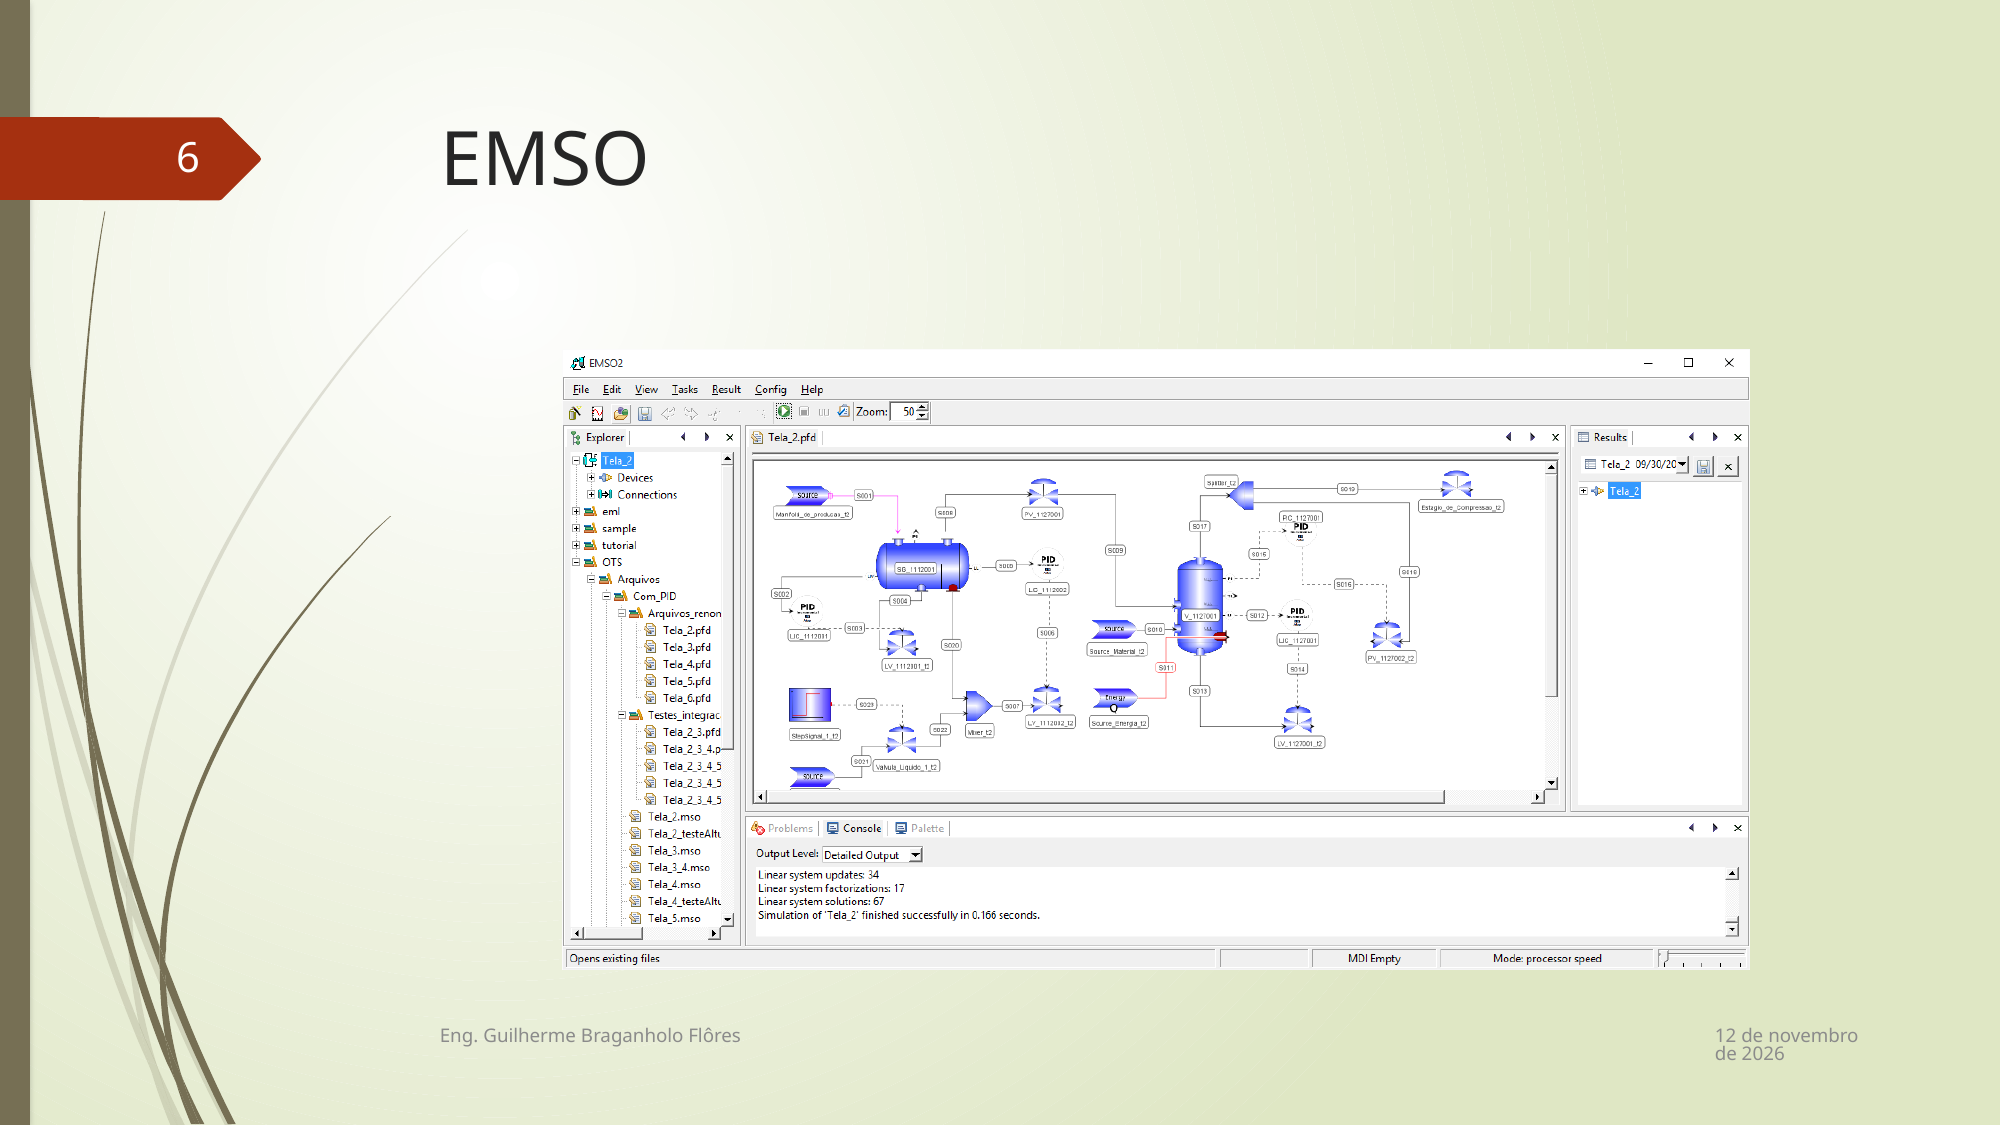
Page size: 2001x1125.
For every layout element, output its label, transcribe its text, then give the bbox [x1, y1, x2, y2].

title EMSO [425, 102, 1888, 313]
footer Eng. Guilherme Braganholo Flôres [424, 1006, 1675, 1067]
slide_number 6 [87, 129, 216, 190]
slide_number setembro de 15 [1699, 1005, 1888, 1067]
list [561, 349, 1751, 971]
